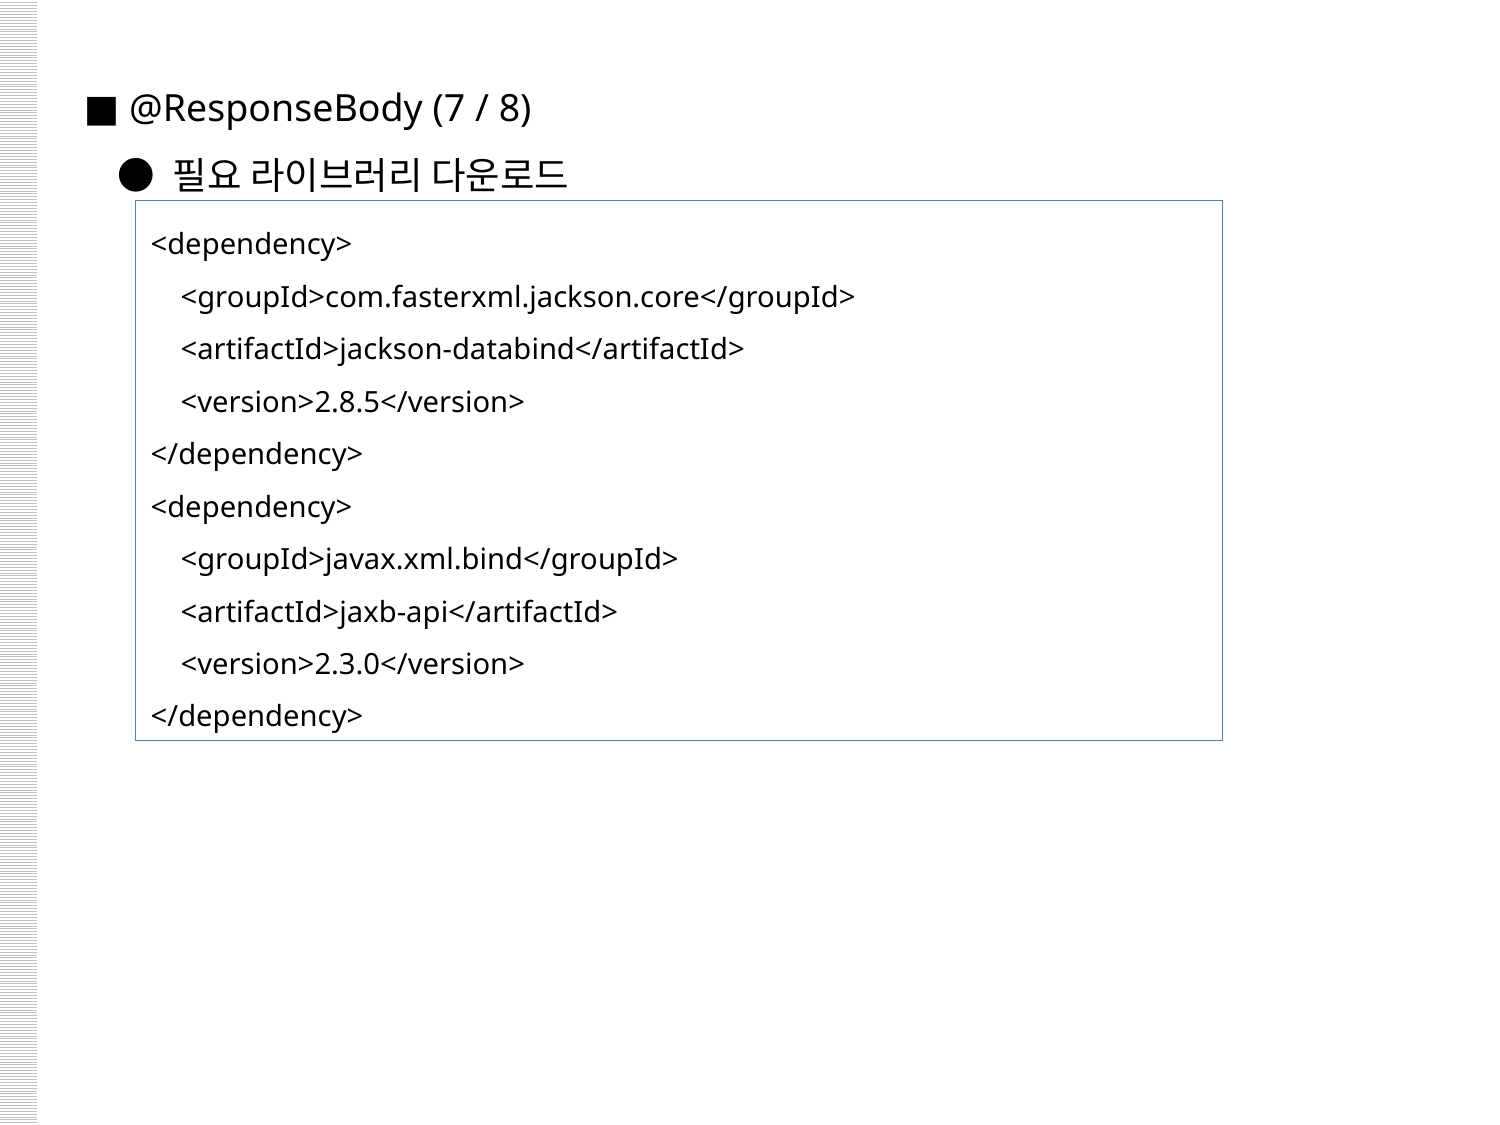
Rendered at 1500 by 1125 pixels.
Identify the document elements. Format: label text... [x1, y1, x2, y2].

text_box ■ @ResponseBody (7 / 8) ● 필요 라이브러리 다운로드 [69, 54, 637, 205]
text_box <dependency> <groupId>com.fasterxml.jackson.core</groupId> <artifactId>jackson-databind</artifactId> <version>2.8.5</version> </dependency> <dependency> <groupId>javax.xml.bind</groupId> <artifactId>jaxb-api</artifactId> <version>2.3.0</version> </dependency> [135, 200, 1223, 741]
